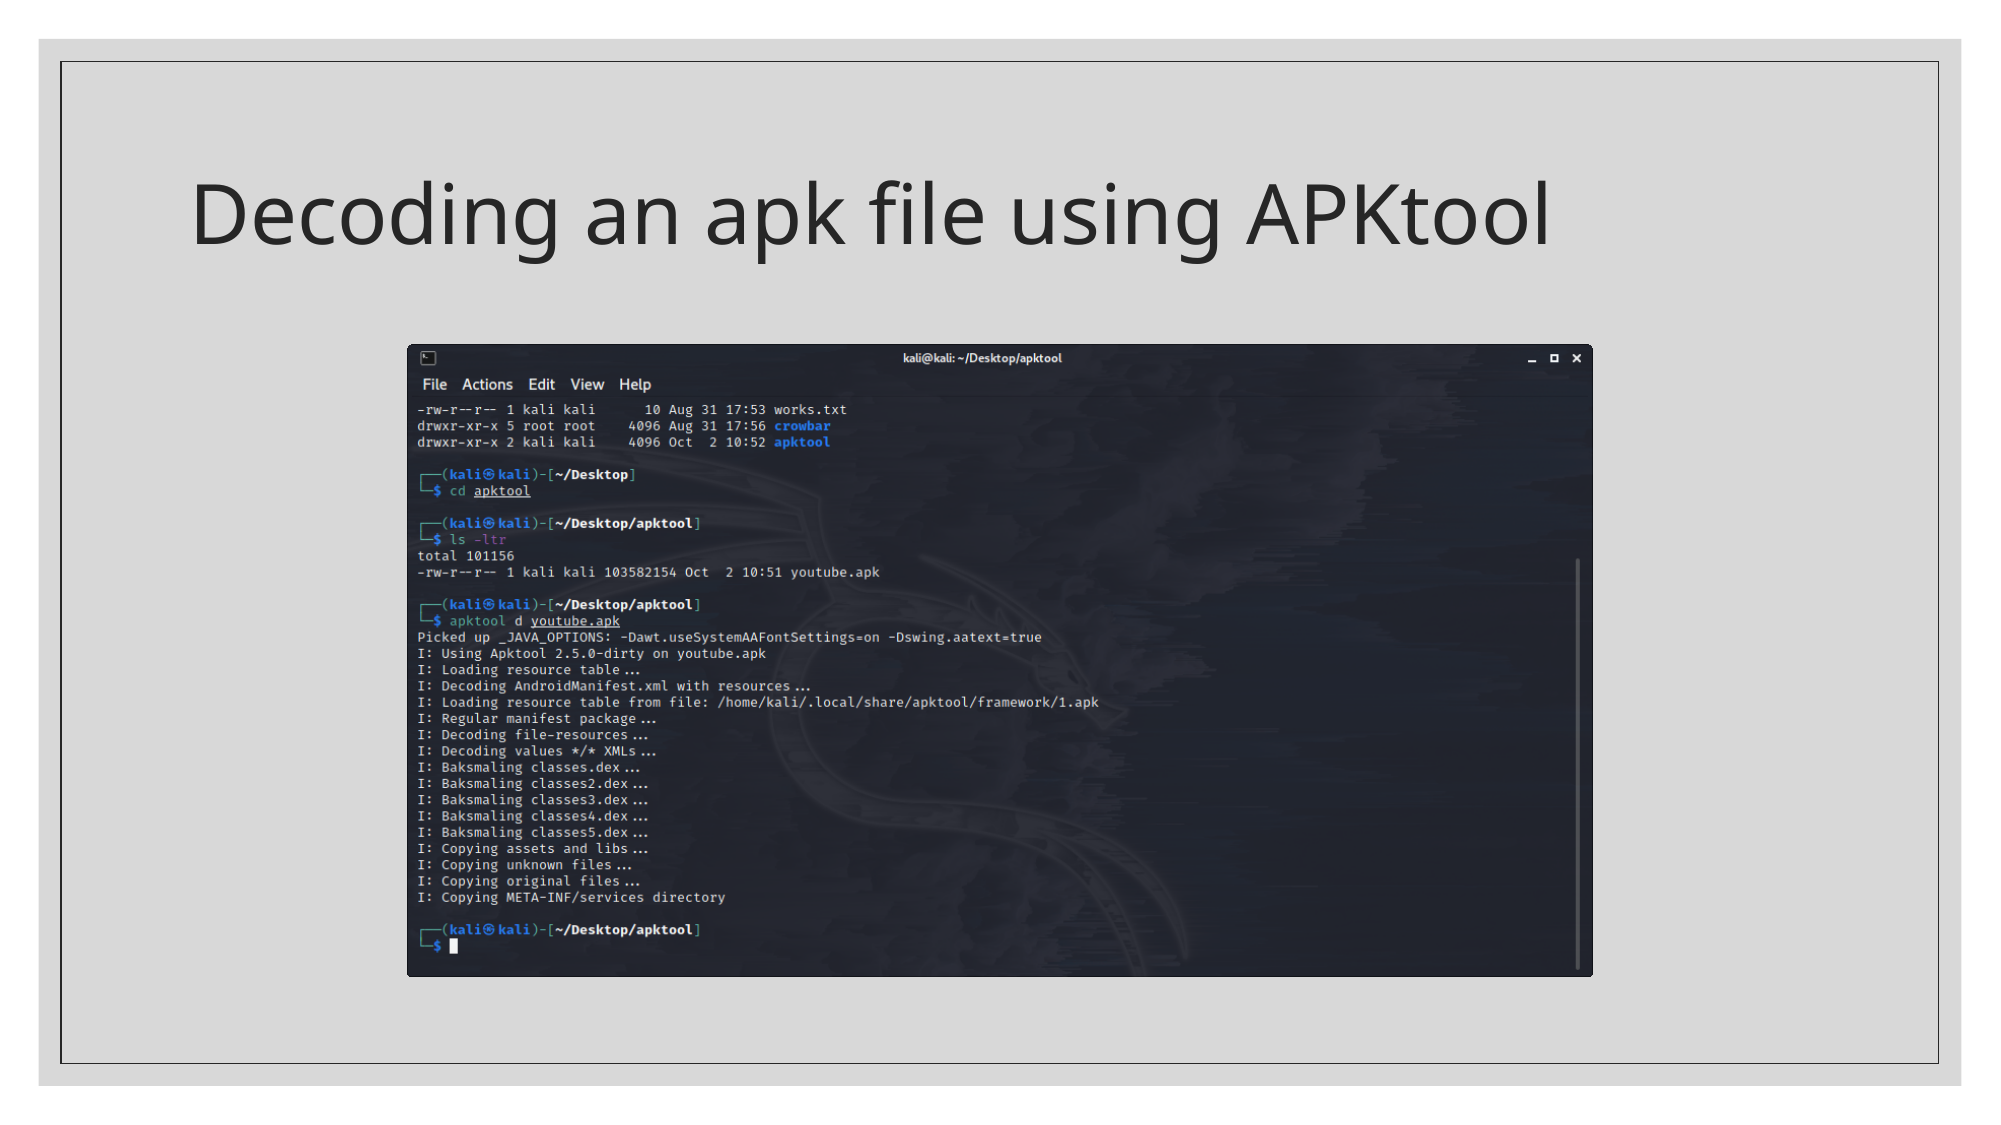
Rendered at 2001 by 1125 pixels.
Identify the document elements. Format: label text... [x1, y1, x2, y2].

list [407, 344, 1593, 977]
title Decoding an apk file using APKtool [174, 105, 1825, 331]
